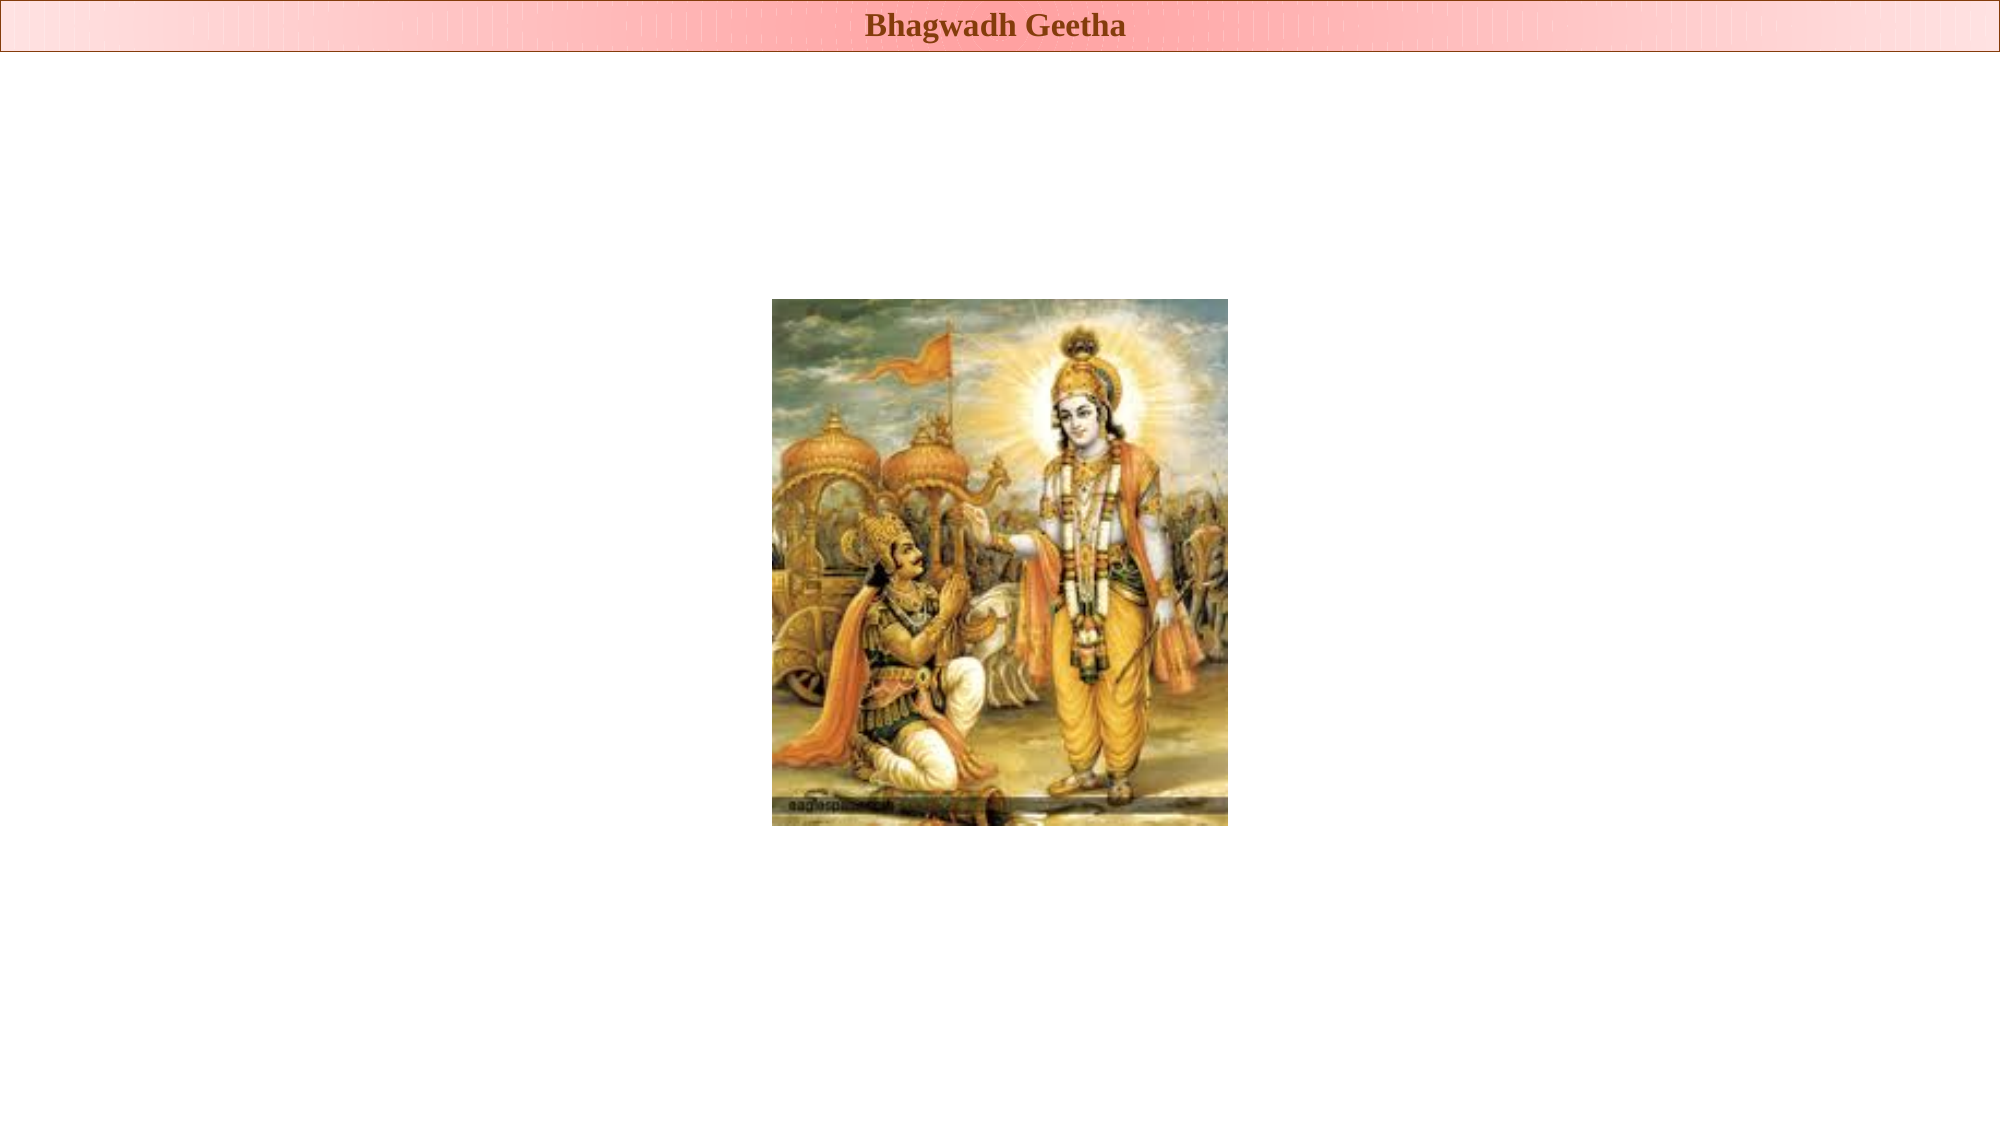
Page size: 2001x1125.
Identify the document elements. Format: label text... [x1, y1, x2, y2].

title Bhagwadh Geetha [0, 0, 2000, 52]
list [772, 299, 1228, 826]
